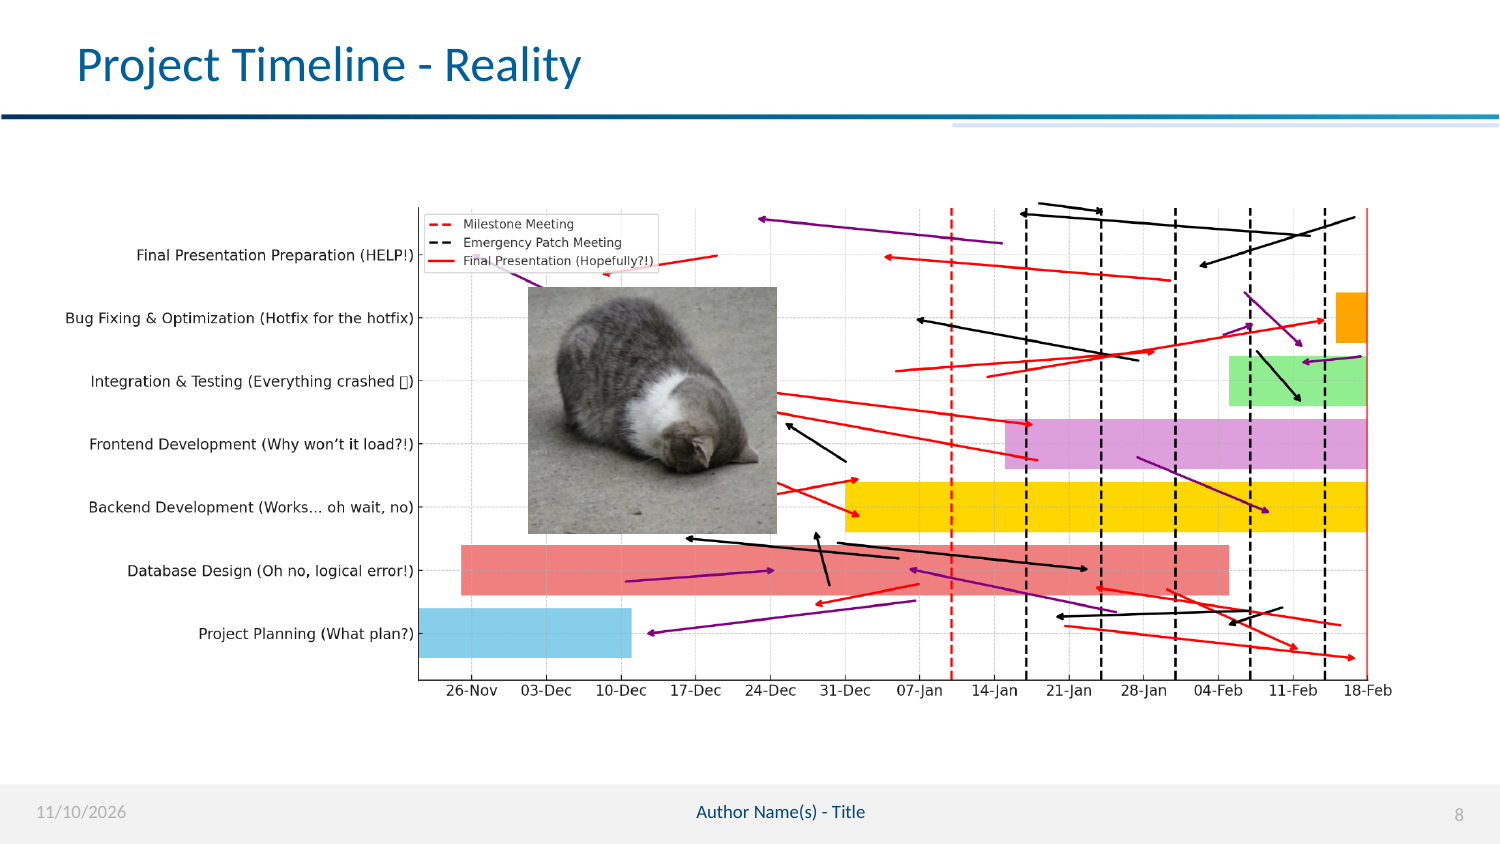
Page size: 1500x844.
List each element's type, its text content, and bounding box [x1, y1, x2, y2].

picture [0, 102, 1499, 143]
footer Author Name(s) - Title [284, 800, 1278, 824]
picture [55, 193, 1402, 708]
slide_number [35, 799, 205, 824]
title Project Timeline - Reality [76, 31, 1436, 102]
slide_number 8 [1365, 802, 1465, 824]
